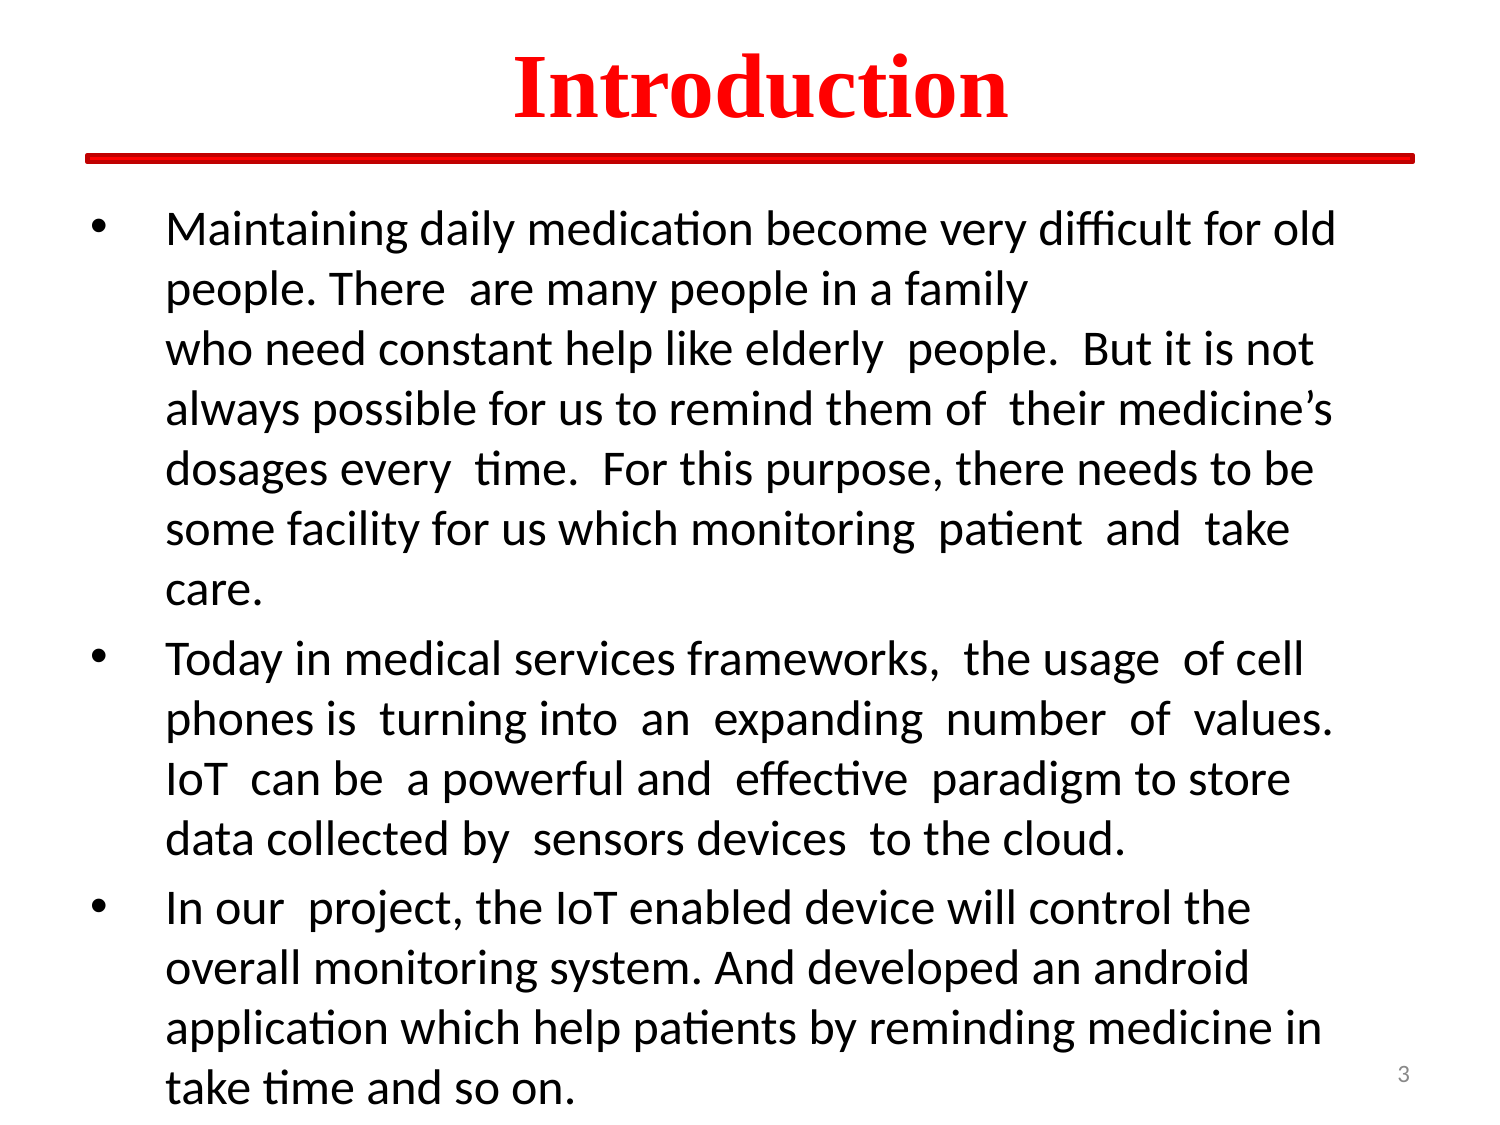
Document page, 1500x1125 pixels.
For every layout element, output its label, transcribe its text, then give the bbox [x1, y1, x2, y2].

title Introduction [75, 0, 1425, 163]
slide_number 3 [1074, 1042, 1425, 1103]
list Maintaining daily medication become very difficult for old people. There are many people in a family who need constant help like elderly people. But it is not always possible for us to remind them of their medicine’s dosages every time. For this purpose, there needs to be some facility for us which monitoring patient and take care. Today in medical services frameworks, the usage of cell phones is turning into an expanding number of values. IoT can be a powerful and effective paradigm to store data collected by sensors devices to the cloud. In our project, the IoT enabled device will control the overall monitoring system. And developed an android application which help patients by reminding medicine in take time and so on. [75, 187, 1376, 1107]
